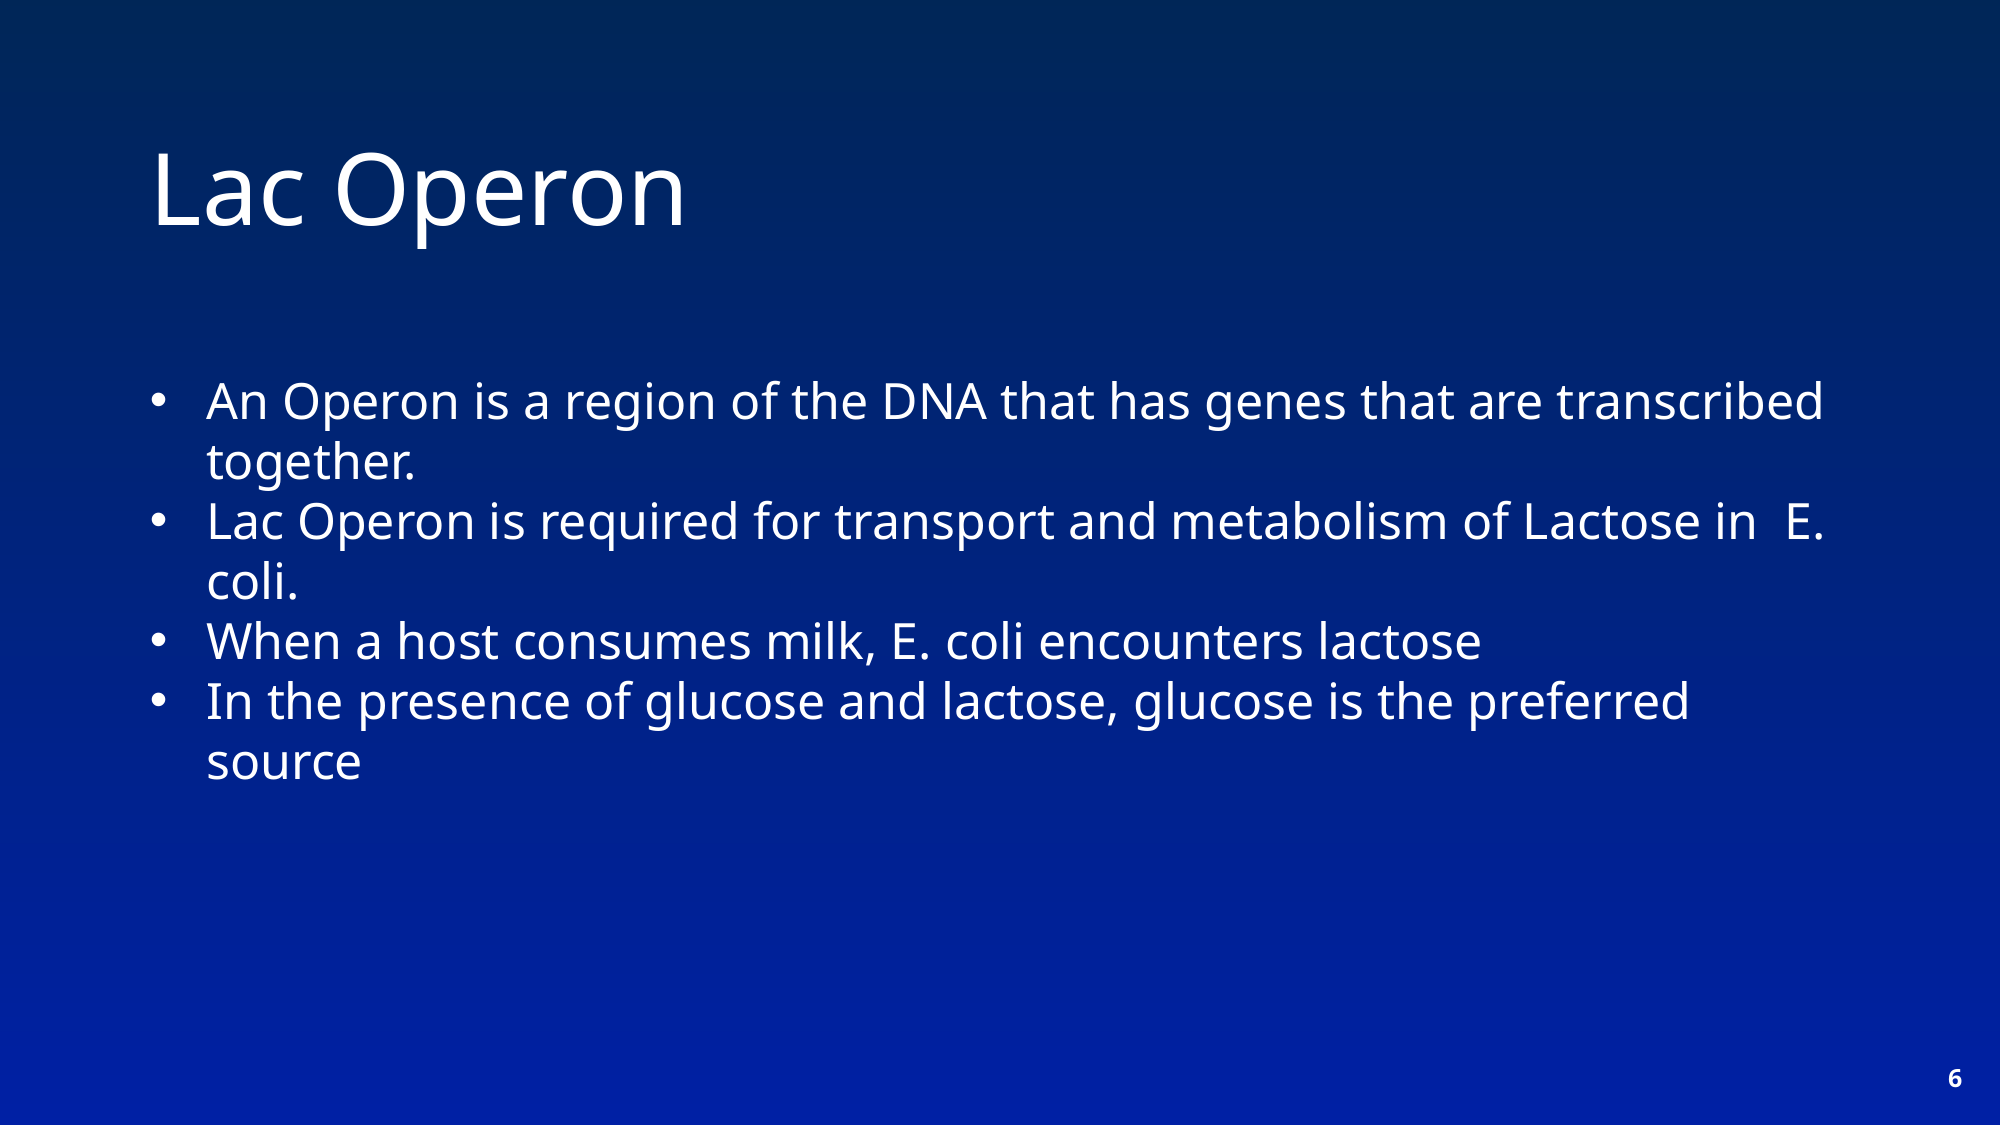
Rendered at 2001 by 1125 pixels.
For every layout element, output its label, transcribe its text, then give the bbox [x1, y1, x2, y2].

text_box Lac Operon [134, 118, 1890, 253]
text_box An Operon is a region of the DNA that has genes that are transcribed together. Lac Operon is required for transport and metabolism of Lactose in E. coli. When a host consumes milk, E. coli encounters lactose In the presence of glucose and lactose, glucose is the preferred source [134, 362, 1858, 1087]
text_box [0, 0, 2000, 1125]
text_box 6 [1527, 1049, 1978, 1110]
